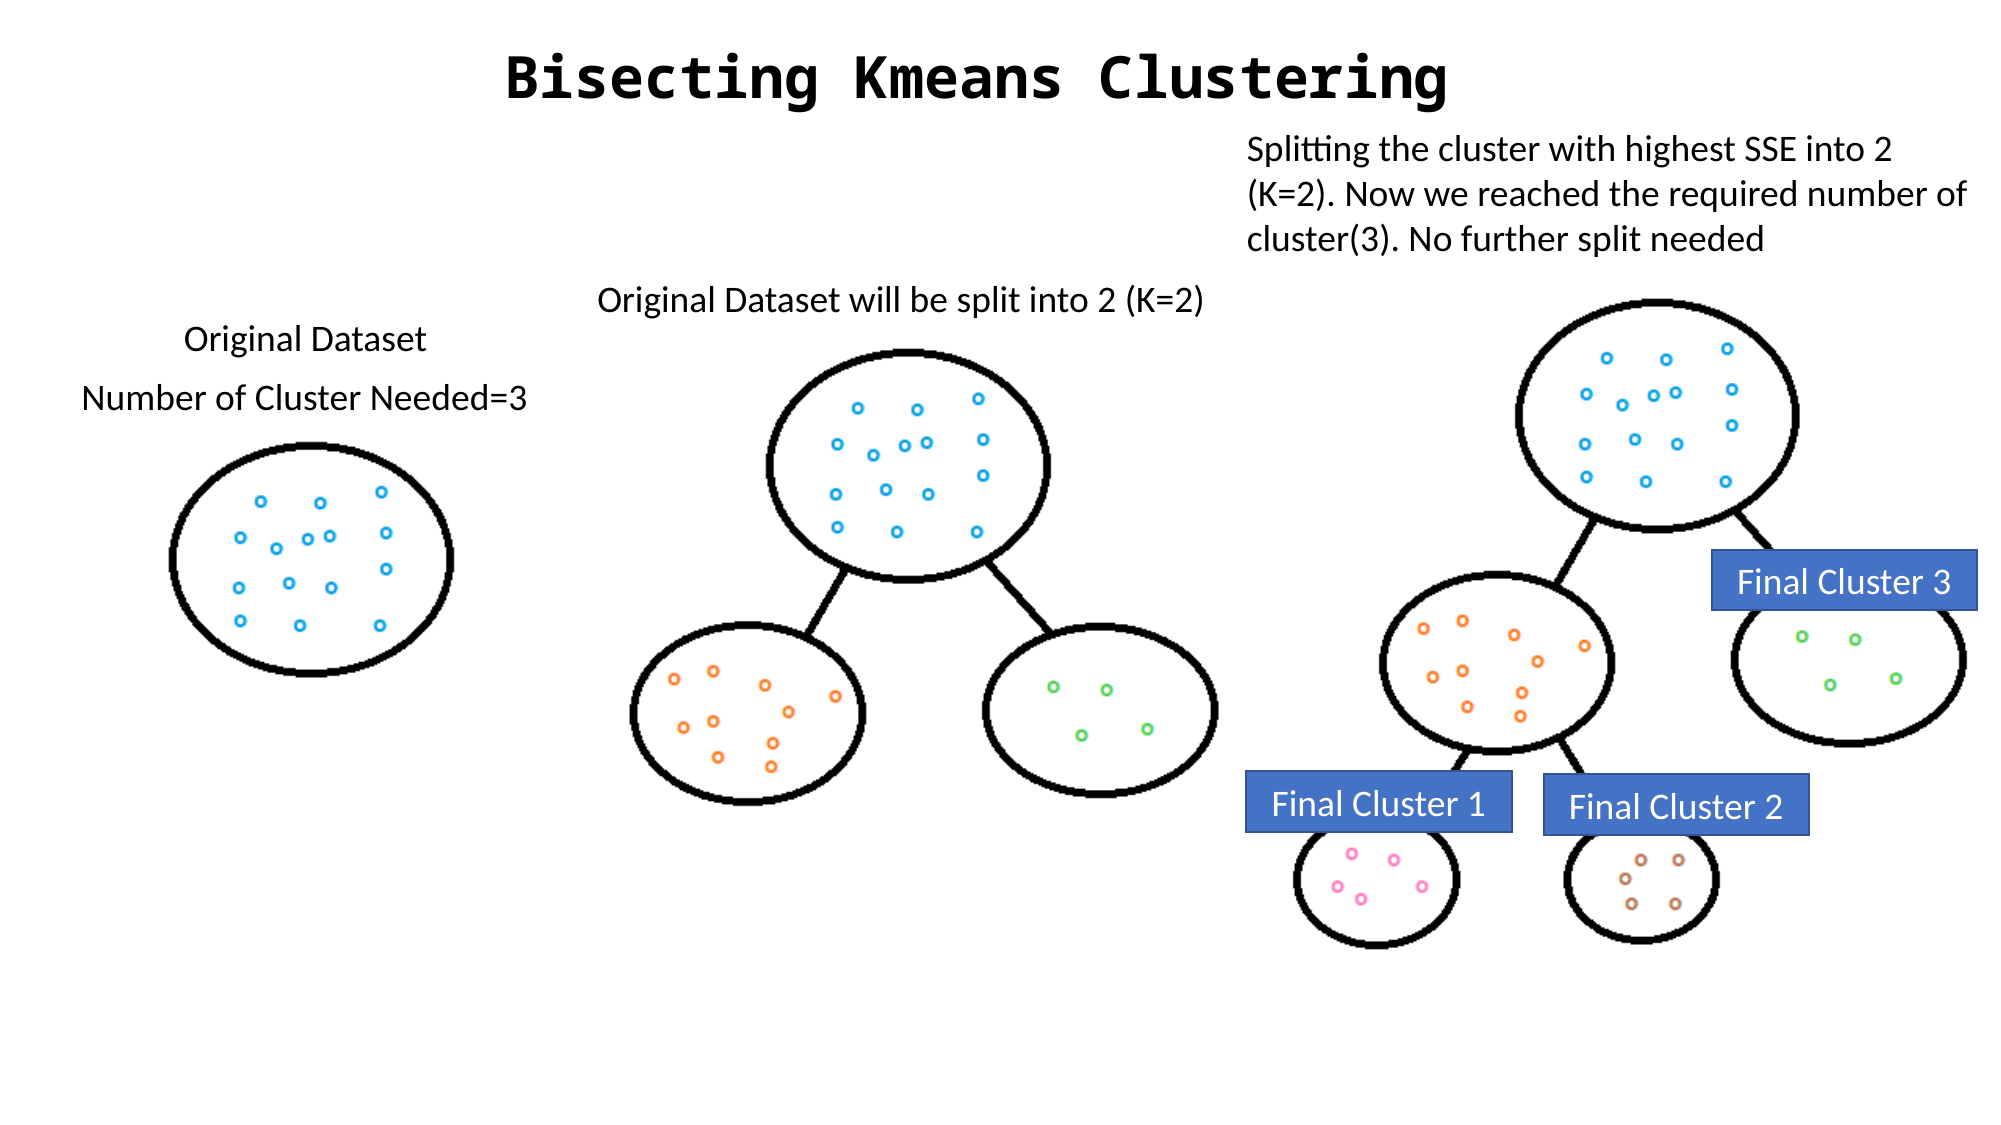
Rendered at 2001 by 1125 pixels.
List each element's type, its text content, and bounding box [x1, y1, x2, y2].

text_box Original Dataset will be split into 2 (K=2) [582, 267, 1418, 328]
text_box Original Dataset [168, 306, 483, 367]
text_box Splitting the cluster with highest SSE into 2 (K=2). Now we reached the required number of cluster(3). No further split needed [1232, 116, 2000, 266]
picture [155, 425, 470, 695]
picture [1259, 285, 2000, 962]
text_box Final Cluster 1 [1245, 770, 1259, 833]
text_box Bisecting Kmeans Clustering [489, 33, 1465, 118]
text_box Number of Cluster Needed=3 [66, 365, 543, 425]
picture [608, 335, 1247, 825]
